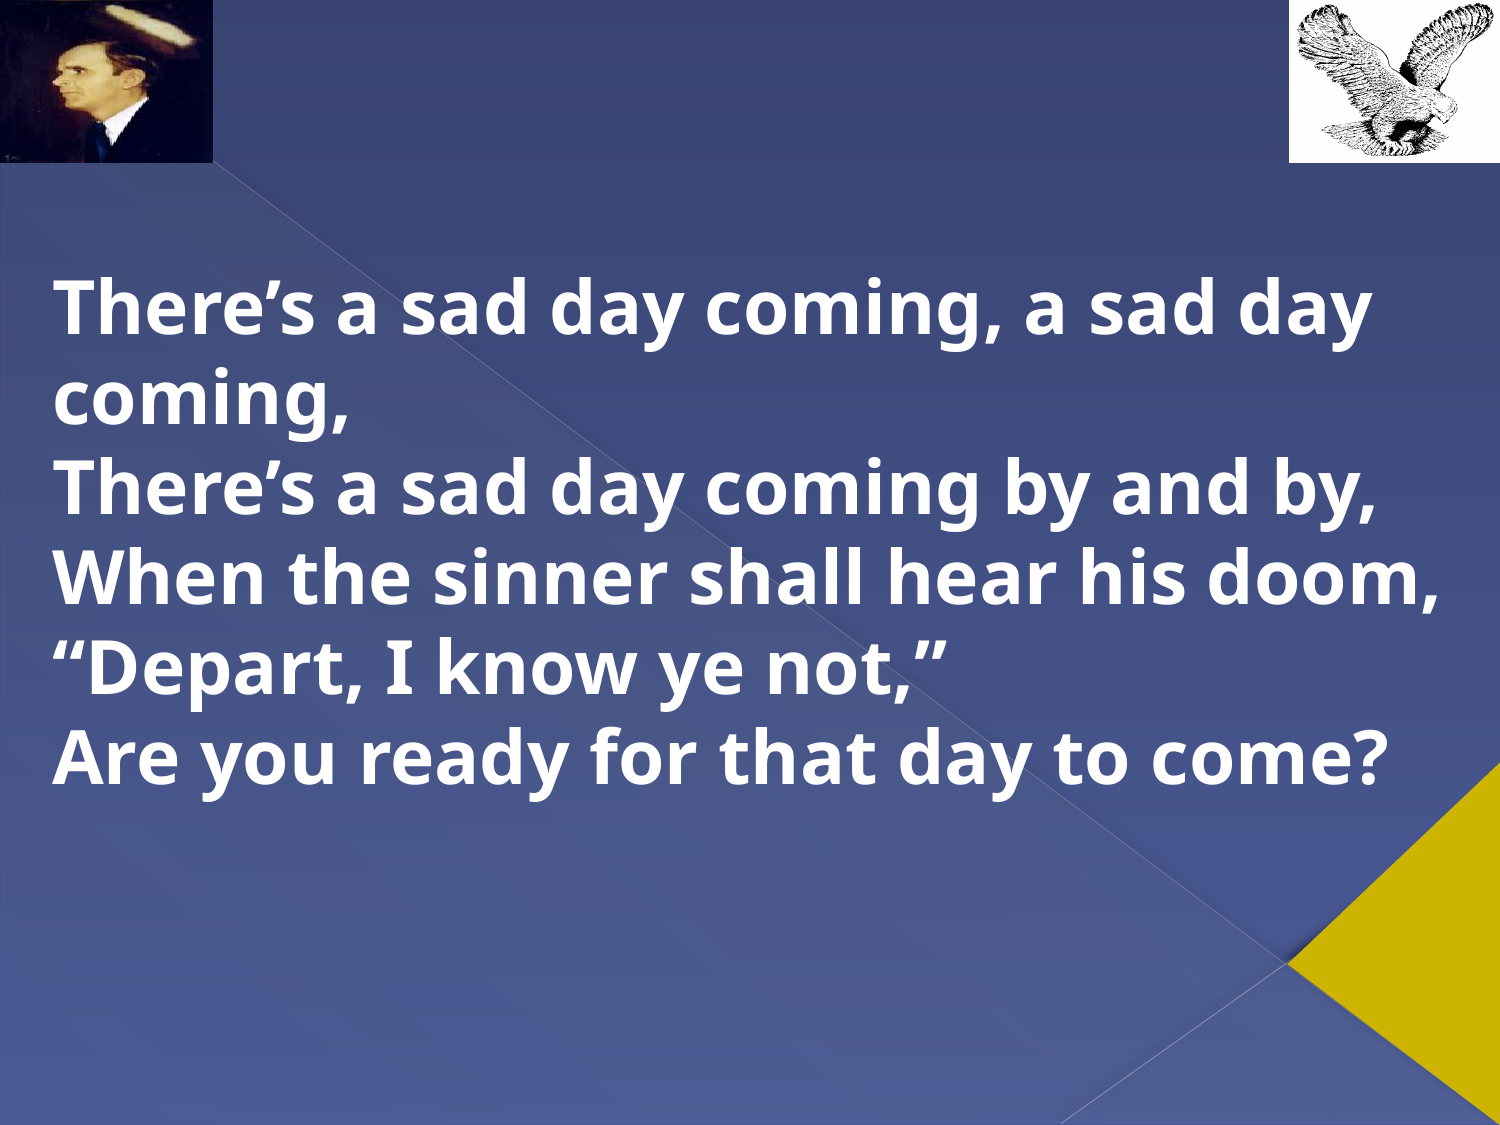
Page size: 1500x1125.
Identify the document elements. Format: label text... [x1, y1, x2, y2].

picture [0, 0, 213, 163]
text_box [1285, 808, 1500, 1125]
picture [1288, 0, 1500, 163]
text_box There’s a sad day coming, a sad day coming, There’s a sad day coming by and by, When the sinner shall hear his doom, “Depart, I know ye not,” Are you ready for that day to come? [37, 162, 1500, 808]
